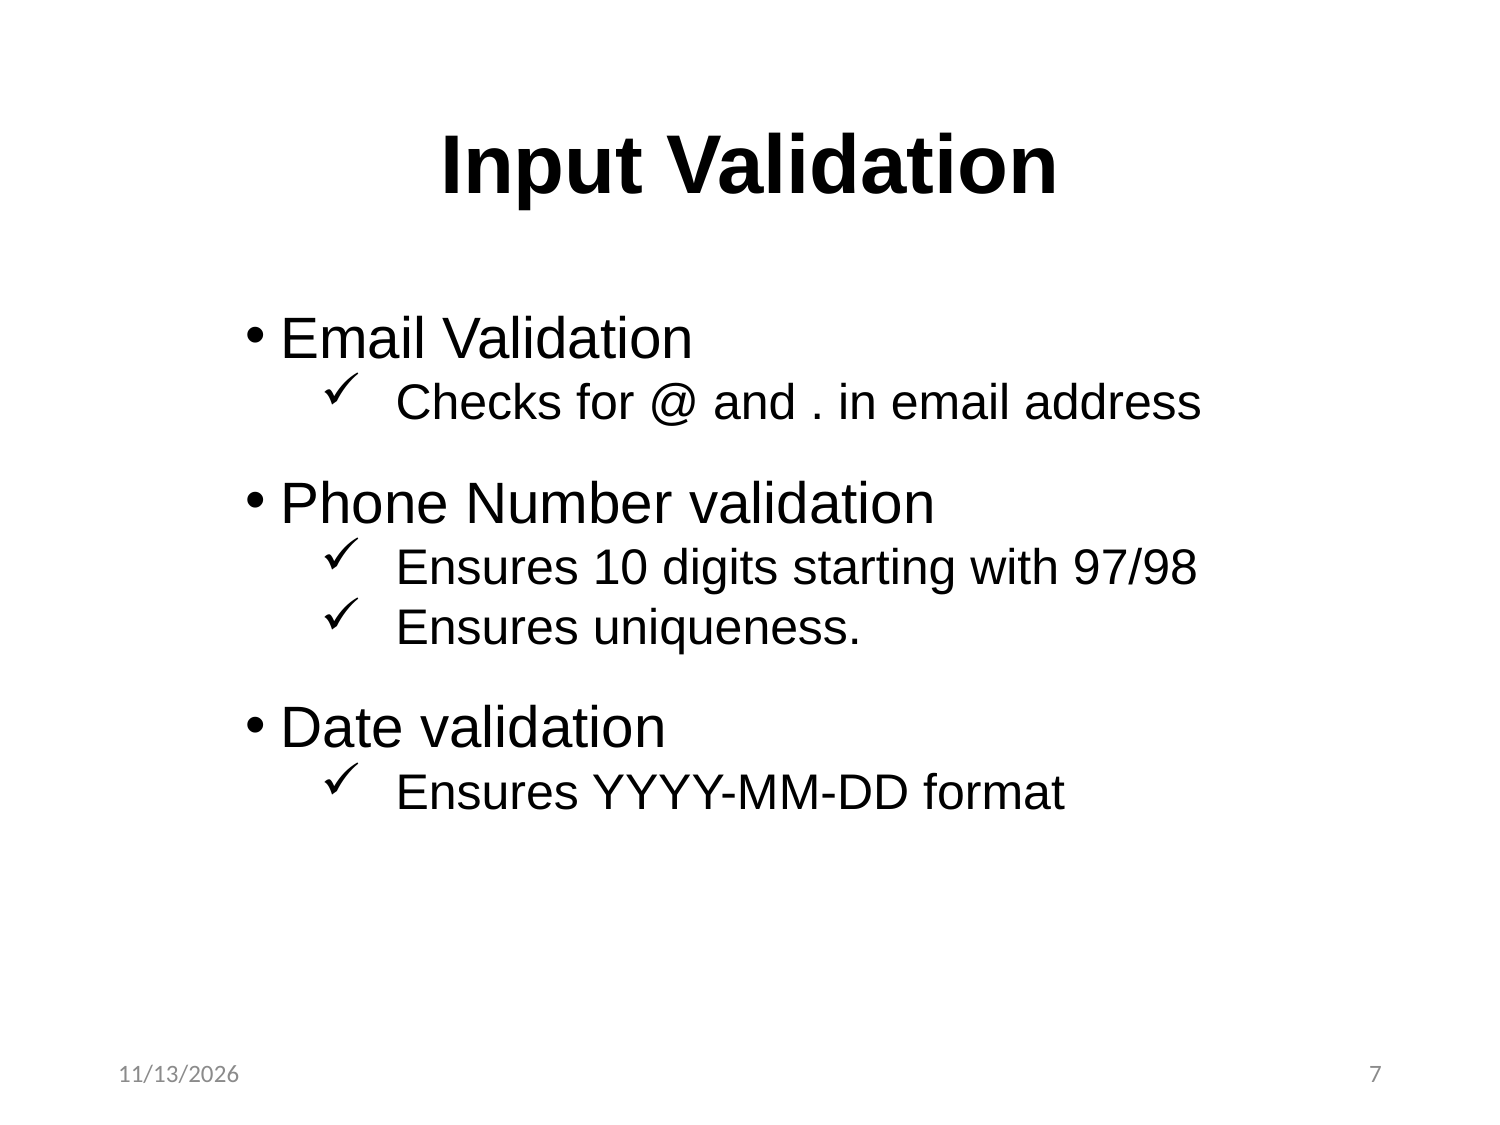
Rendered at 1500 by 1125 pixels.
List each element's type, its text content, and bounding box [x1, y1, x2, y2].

text_box Input Validation [360, 104, 1140, 216]
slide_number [103, 1042, 441, 1103]
slide_number 7 [1059, 1042, 1397, 1103]
text_box Email Validation Checks for @ and . in email address Phone Number validation Ensures 10 digits starting with 97/98 Ensures uniqueness. Date validation Ensures YYYY-MM-DD format [230, 292, 1269, 827]
